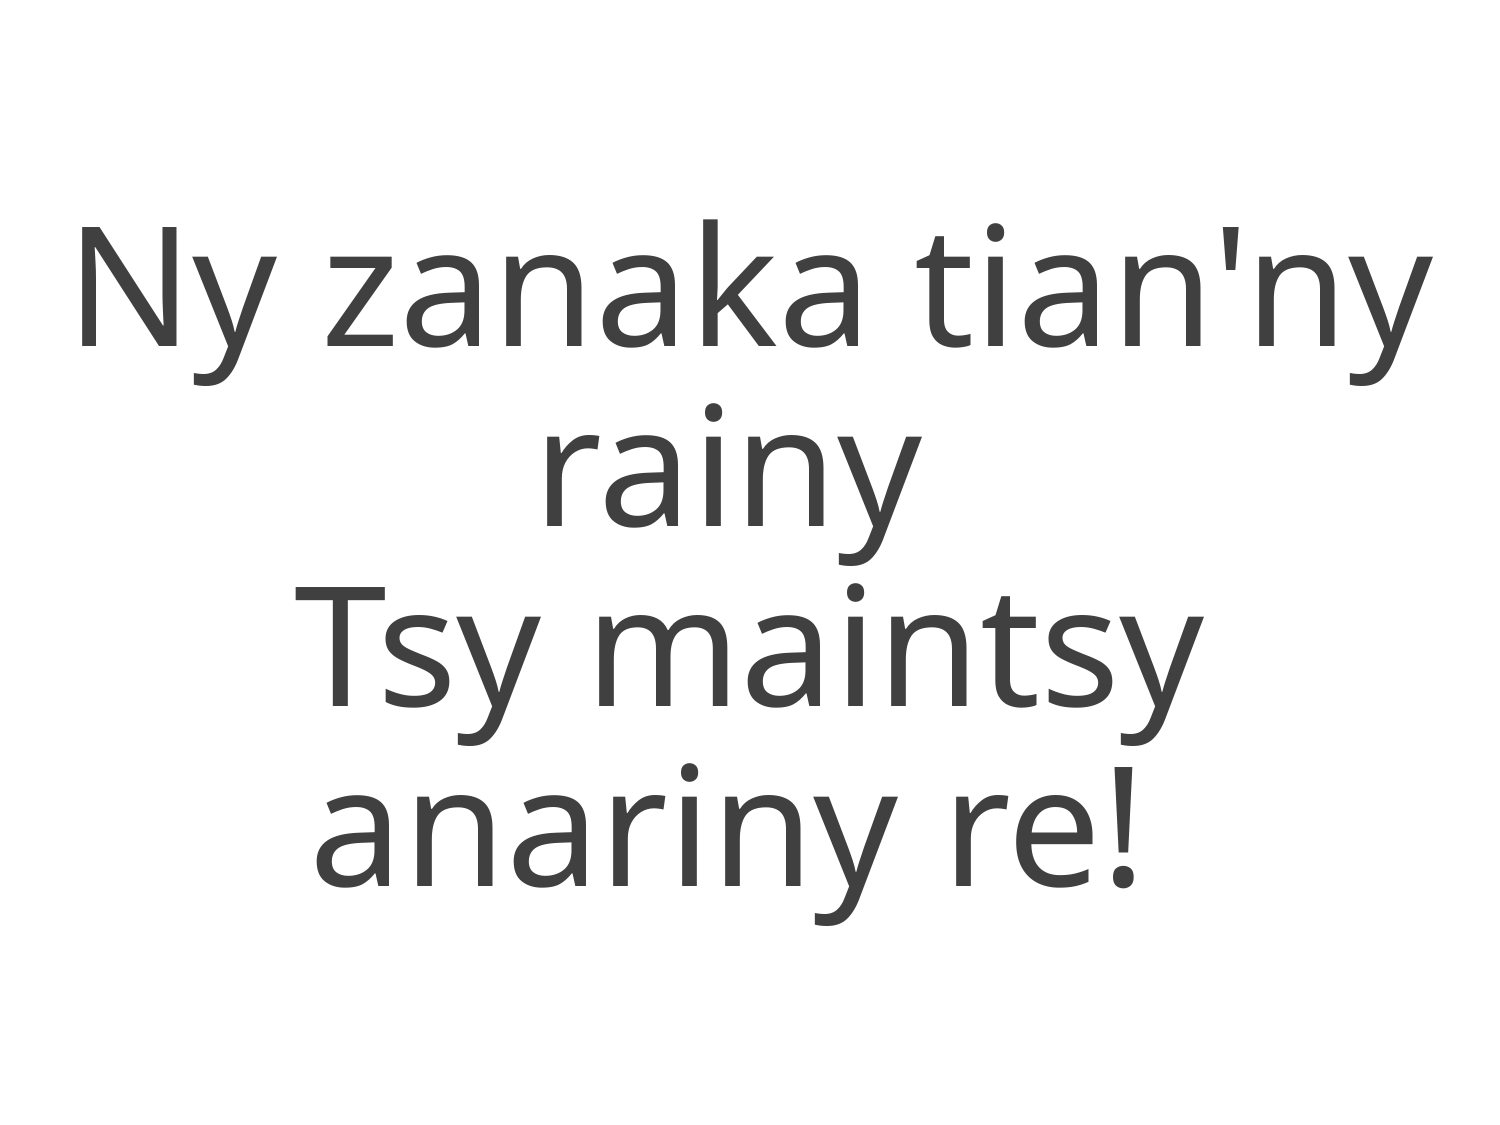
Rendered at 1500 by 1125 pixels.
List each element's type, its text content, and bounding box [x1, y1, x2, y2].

title Ny zanaka tian'ny rainy Tsy maintsy anariny re! [0, 453, 1500, 672]
